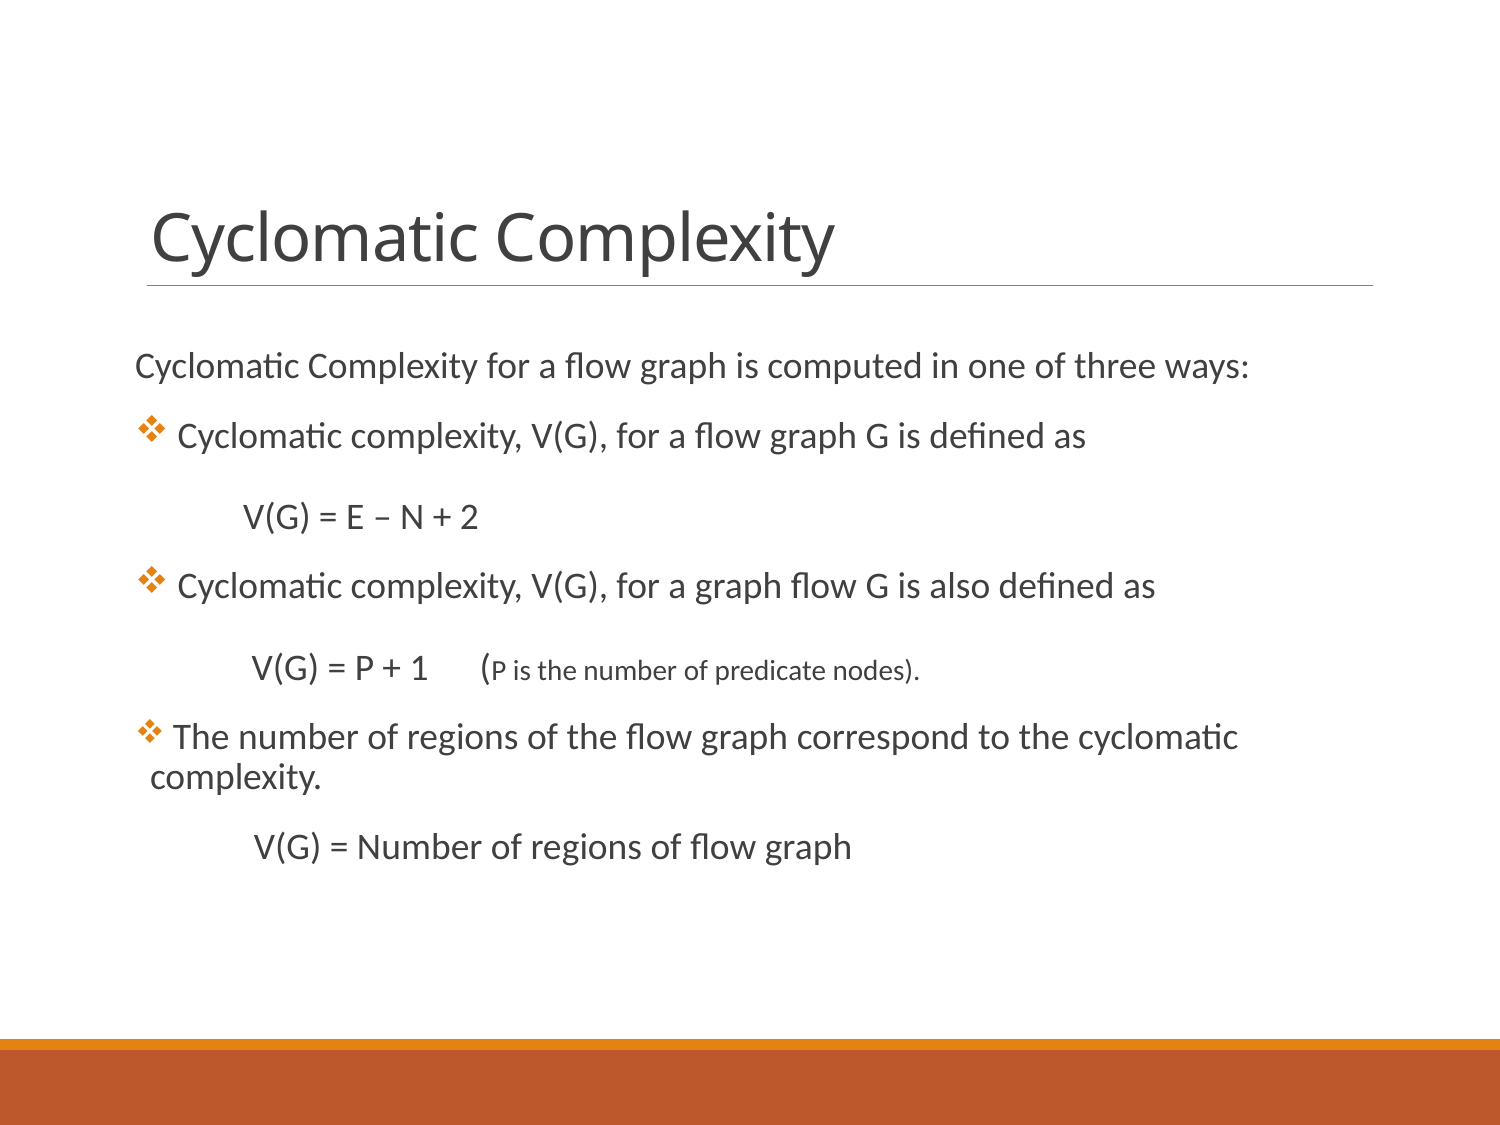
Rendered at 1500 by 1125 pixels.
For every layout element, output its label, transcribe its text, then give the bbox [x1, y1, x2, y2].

list Cyclomatic Complexity for a flow graph is computed in one of three ways: Cyclomatic complexity, V(G), for a flow graph G is defined as V(G) = E – N + 2 Cyclomatic complexity, V(G), for a graph flow G is also defined as V(G) = P + 1 (P is the number of predicate nodes). The number of regions of the flow graph correspond to the cyclomatic complexity. V(G) = Number of regions of flow graph [135, 339, 1413, 999]
title Cyclomatic Complexity [135, 124, 1373, 339]
